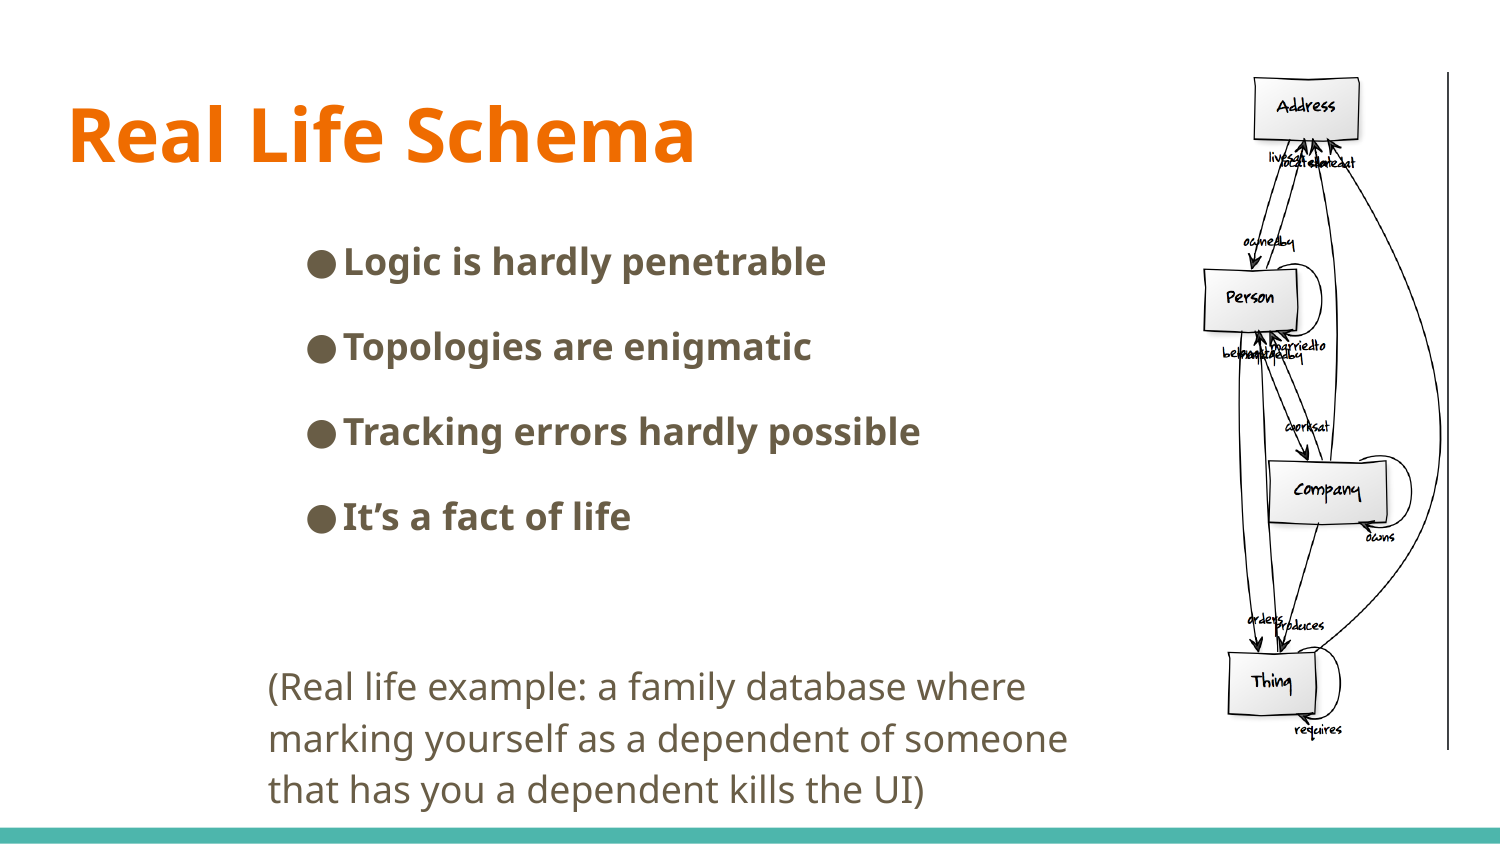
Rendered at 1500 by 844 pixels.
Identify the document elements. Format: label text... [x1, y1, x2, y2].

list Logic is hardly penetrable Topologies are enigmatic Tracking errors hardly possible It’s a fact of life (Real life example: a family database where marking yourself as a dependent of someone that has you a dependent kills the UI) [252, 216, 1089, 784]
picture [1199, 72, 1450, 750]
title Real Life Schema [51, 72, 1198, 189]
